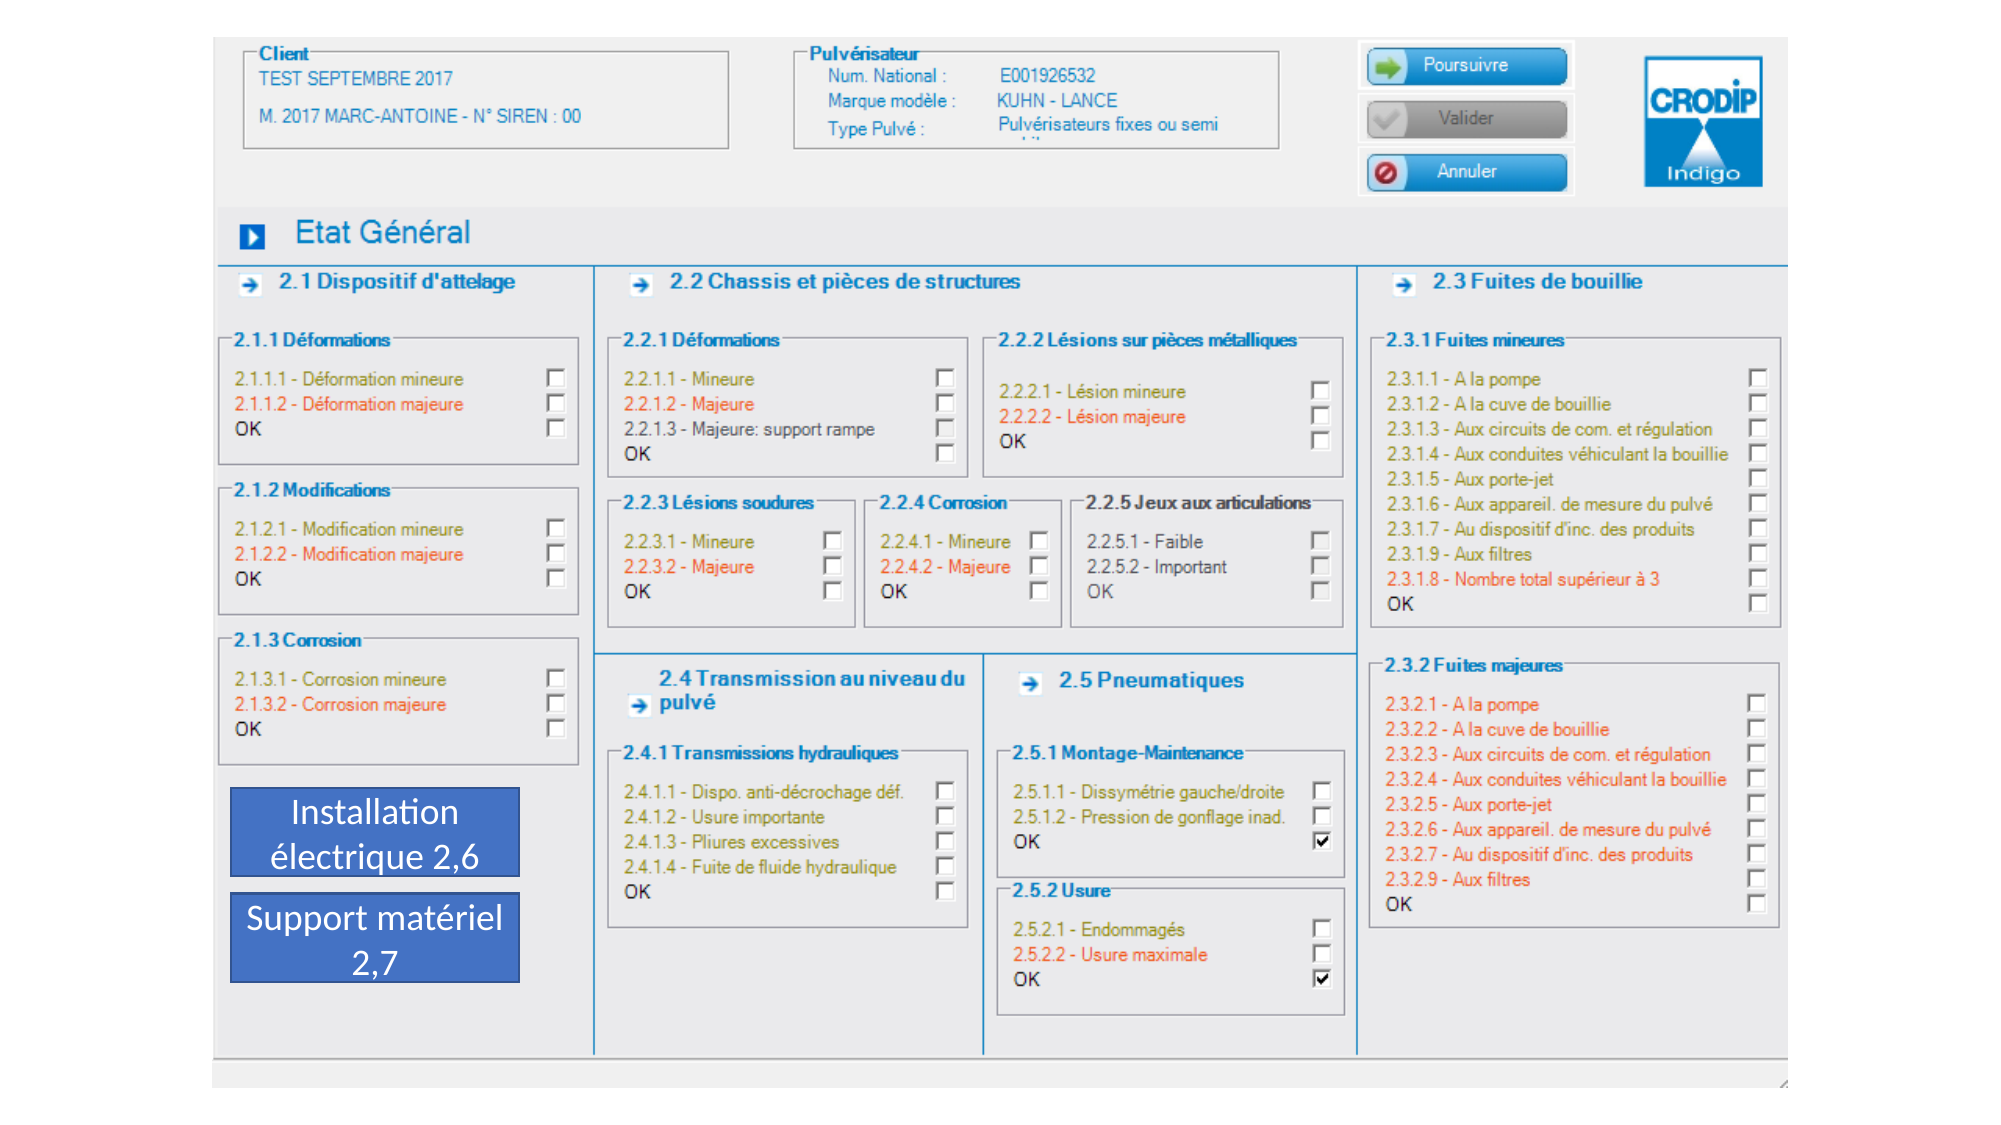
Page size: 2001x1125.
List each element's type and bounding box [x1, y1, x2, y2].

picture [212, 37, 1788, 1088]
